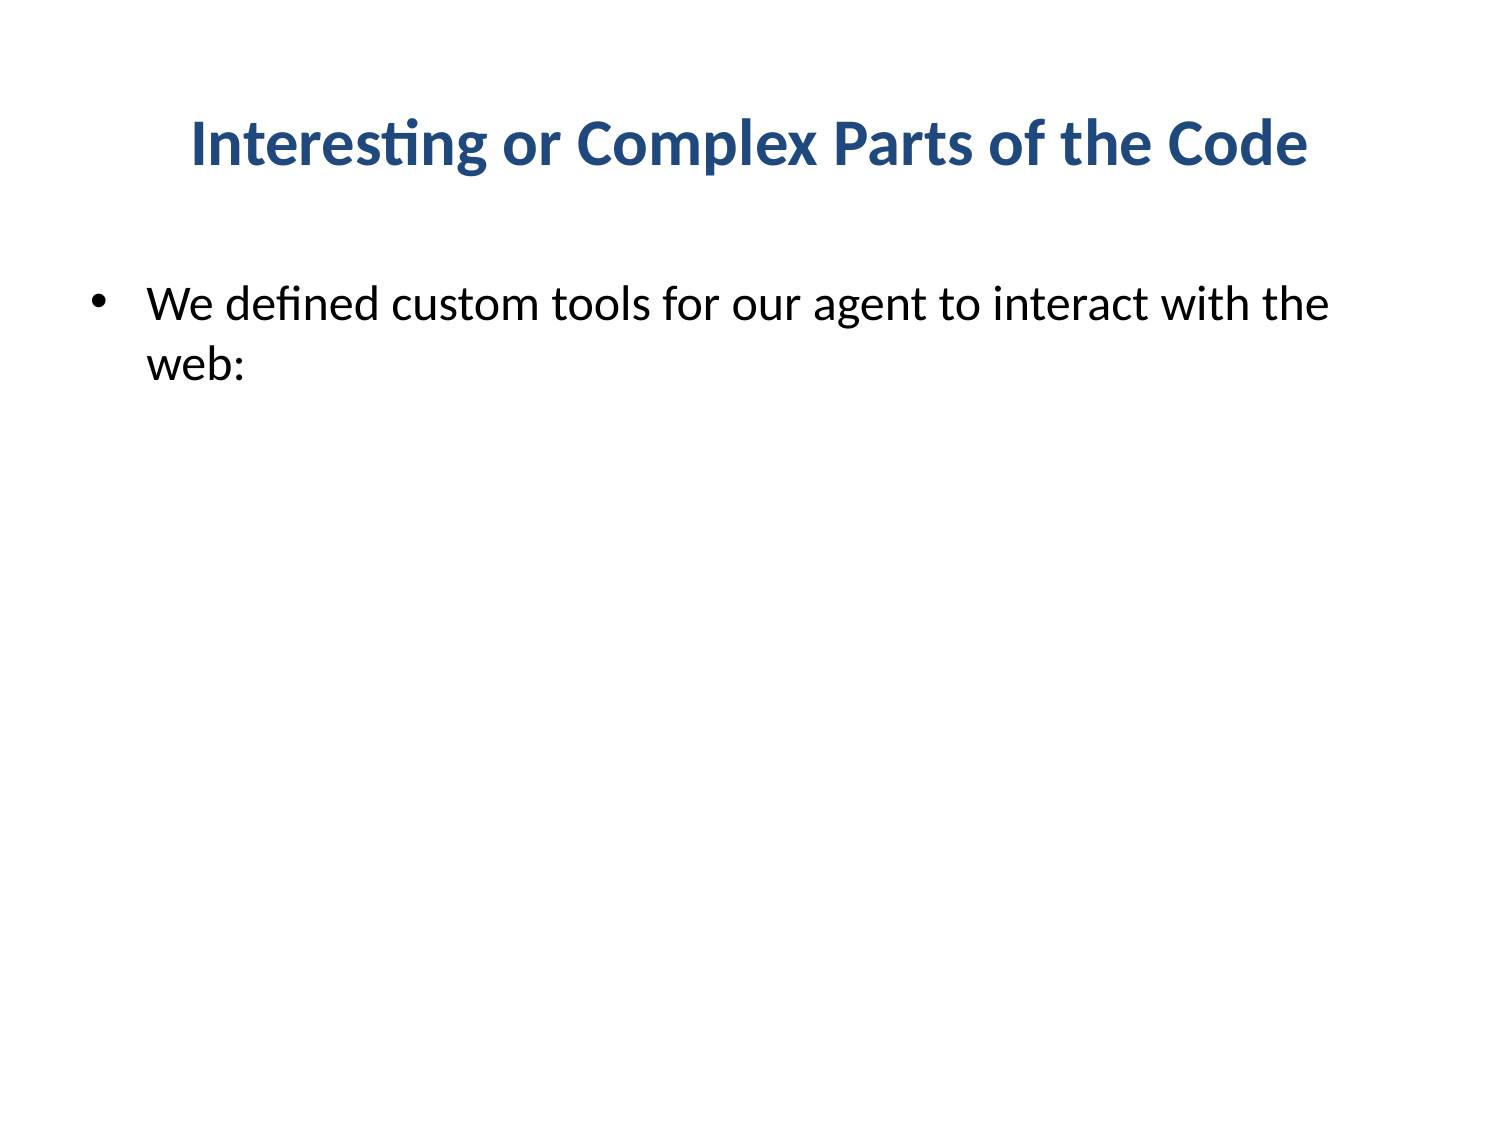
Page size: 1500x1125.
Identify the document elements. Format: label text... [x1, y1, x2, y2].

title Interesting or Complex Parts of the Code [75, 45, 1425, 233]
list We defined custom tools for our agent to interact with the web: [75, 262, 1425, 1005]
